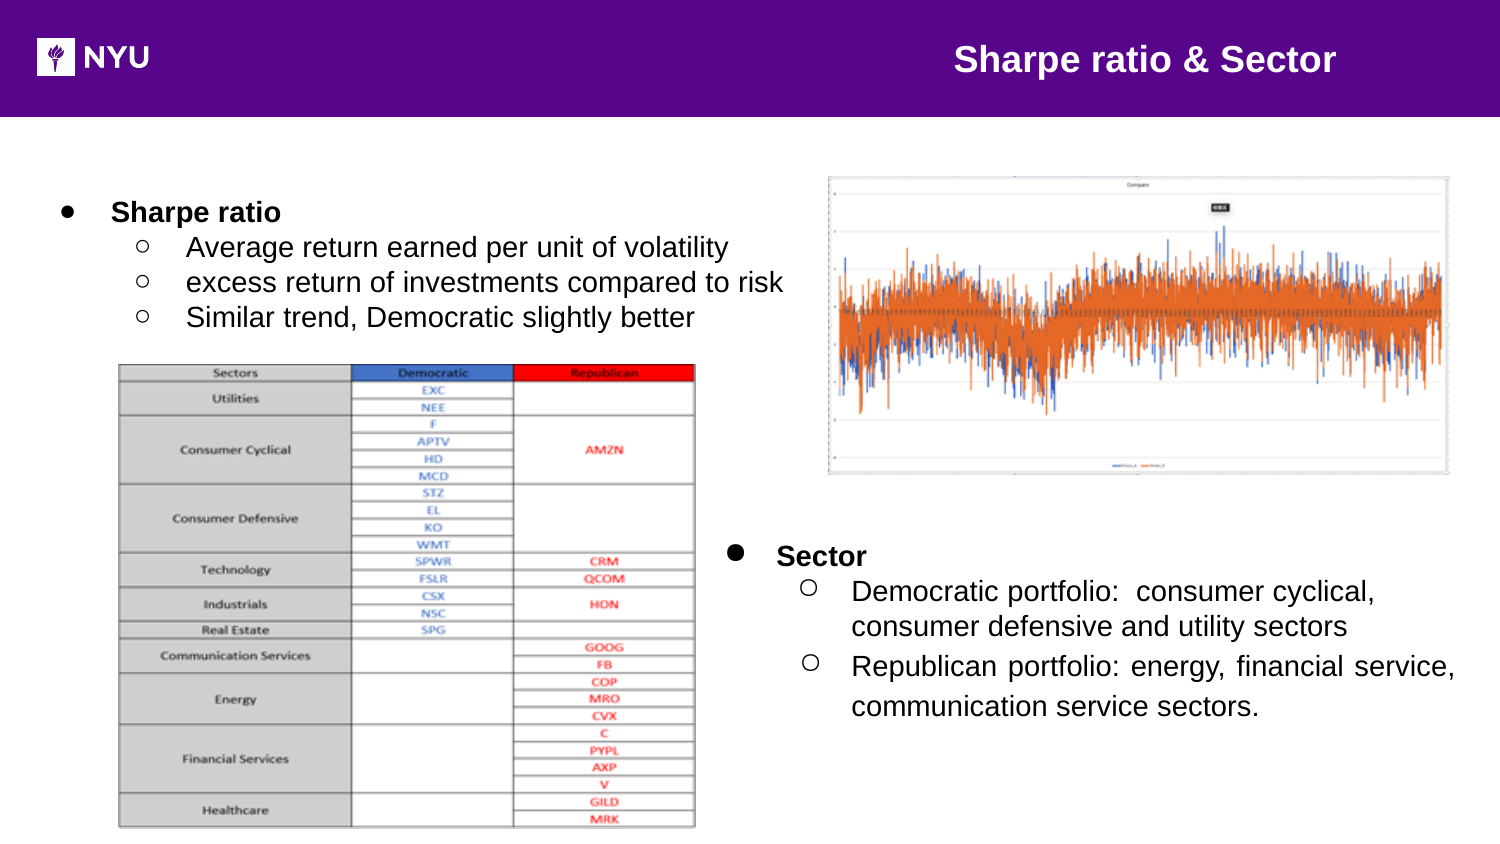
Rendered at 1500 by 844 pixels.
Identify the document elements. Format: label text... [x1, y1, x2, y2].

subtitle Sector Democratic portfolio: consumer cyclical, consumer defensive and utility sectors Republican portfolio: energy, financial service, communication service sectors. [699, 537, 1472, 783]
text_box Sharpe ratio & Sector [863, 19, 1472, 123]
picture [118, 363, 696, 830]
picture [827, 176, 1451, 475]
picture [37, 38, 149, 76]
title Sharpe ratio Average return earned per unit of volatility excess return of investments compared to risk Similar trend, Democratic slightly better [20, 176, 821, 349]
